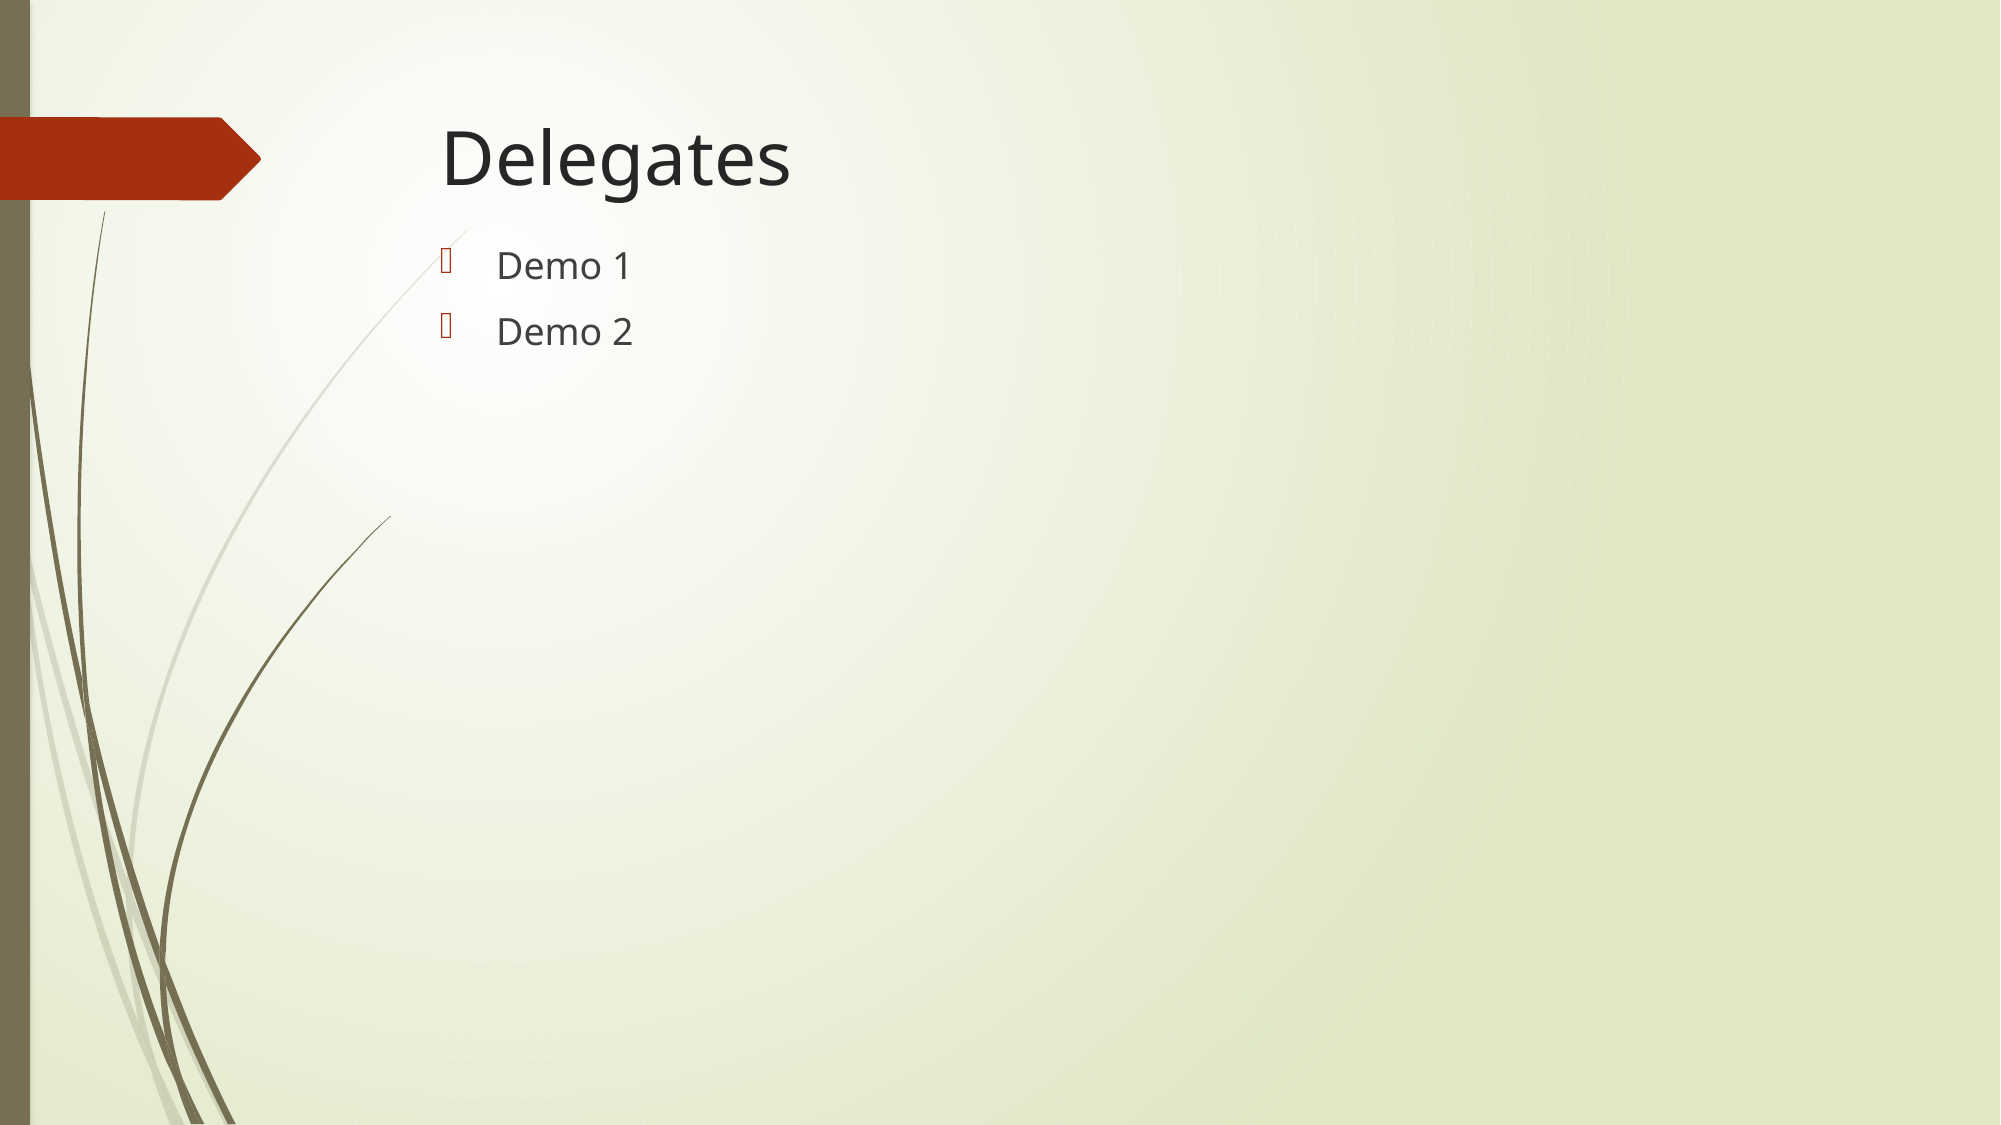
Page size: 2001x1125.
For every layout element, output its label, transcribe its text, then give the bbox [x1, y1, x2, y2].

title Delegates [425, 102, 1888, 234]
list Demo 1 Demo 2 [424, 234, 1888, 970]
